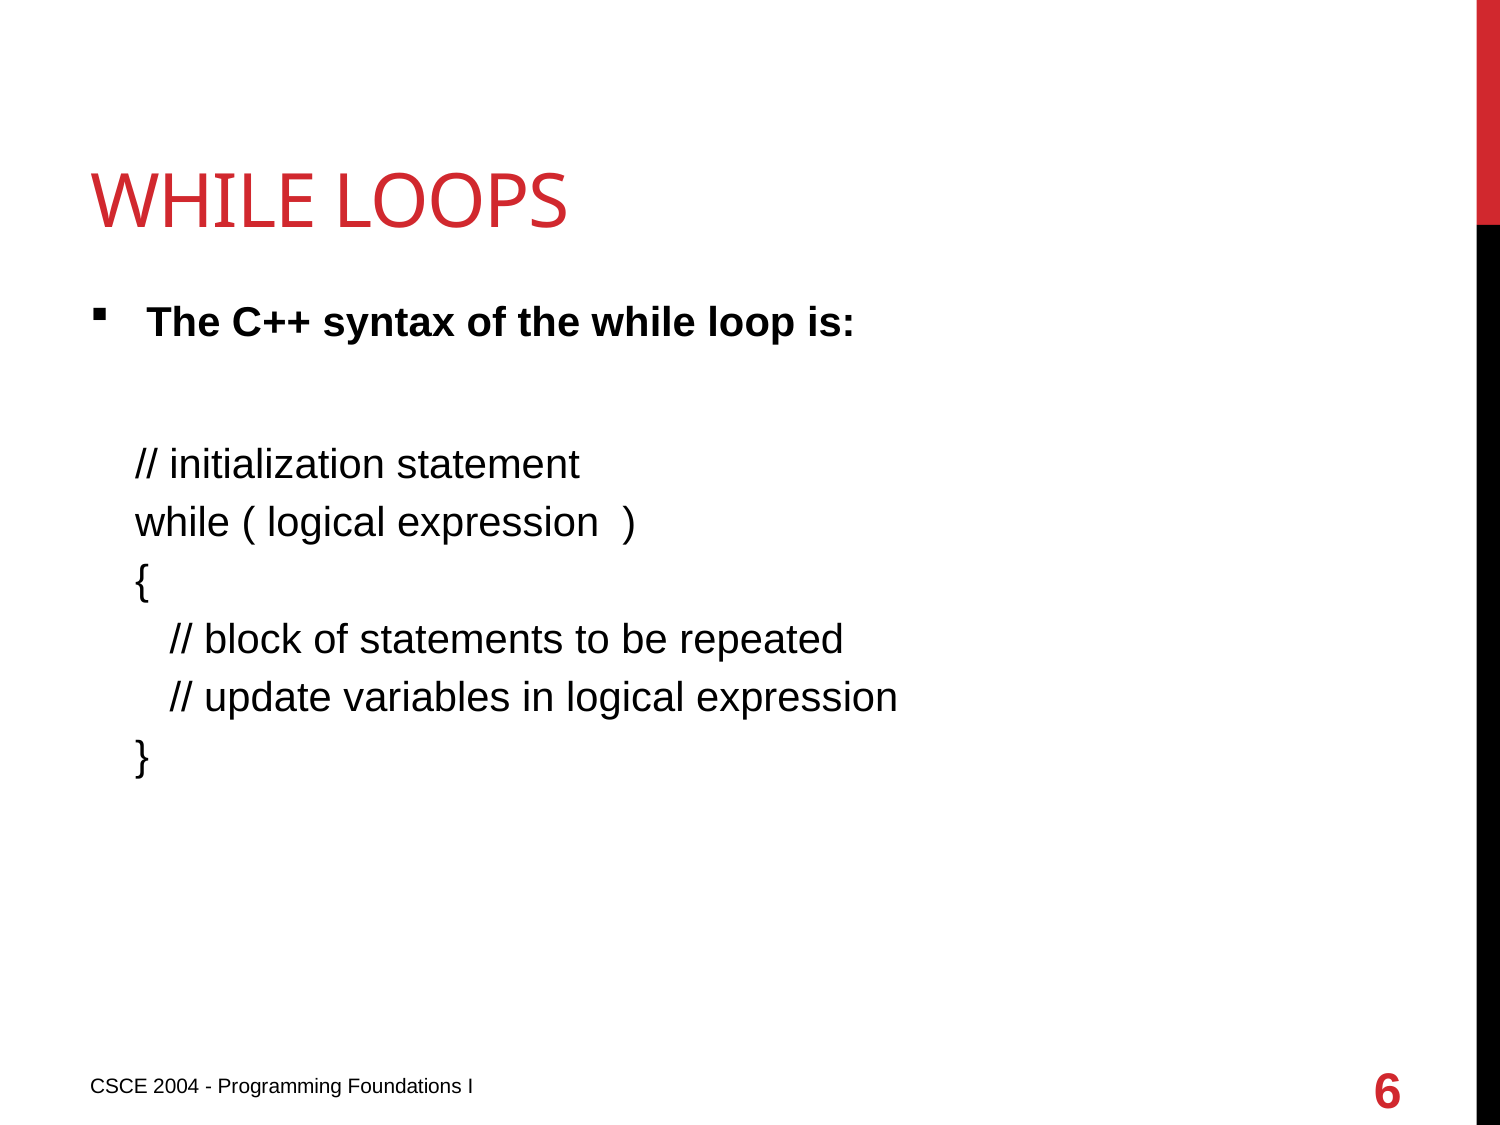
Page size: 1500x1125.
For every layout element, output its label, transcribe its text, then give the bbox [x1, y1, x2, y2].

slide_number 6 [1358, 1058, 1471, 1119]
footer CSCE 2004 - Programming Foundations I [75, 1065, 638, 1112]
title While loops [75, 25, 1025, 250]
list The C++ syntax of the while loop is: // initialization statement while ( logical expression ) { // block of statements to be repeated // update variables in logical expression } [75, 287, 1325, 1005]
